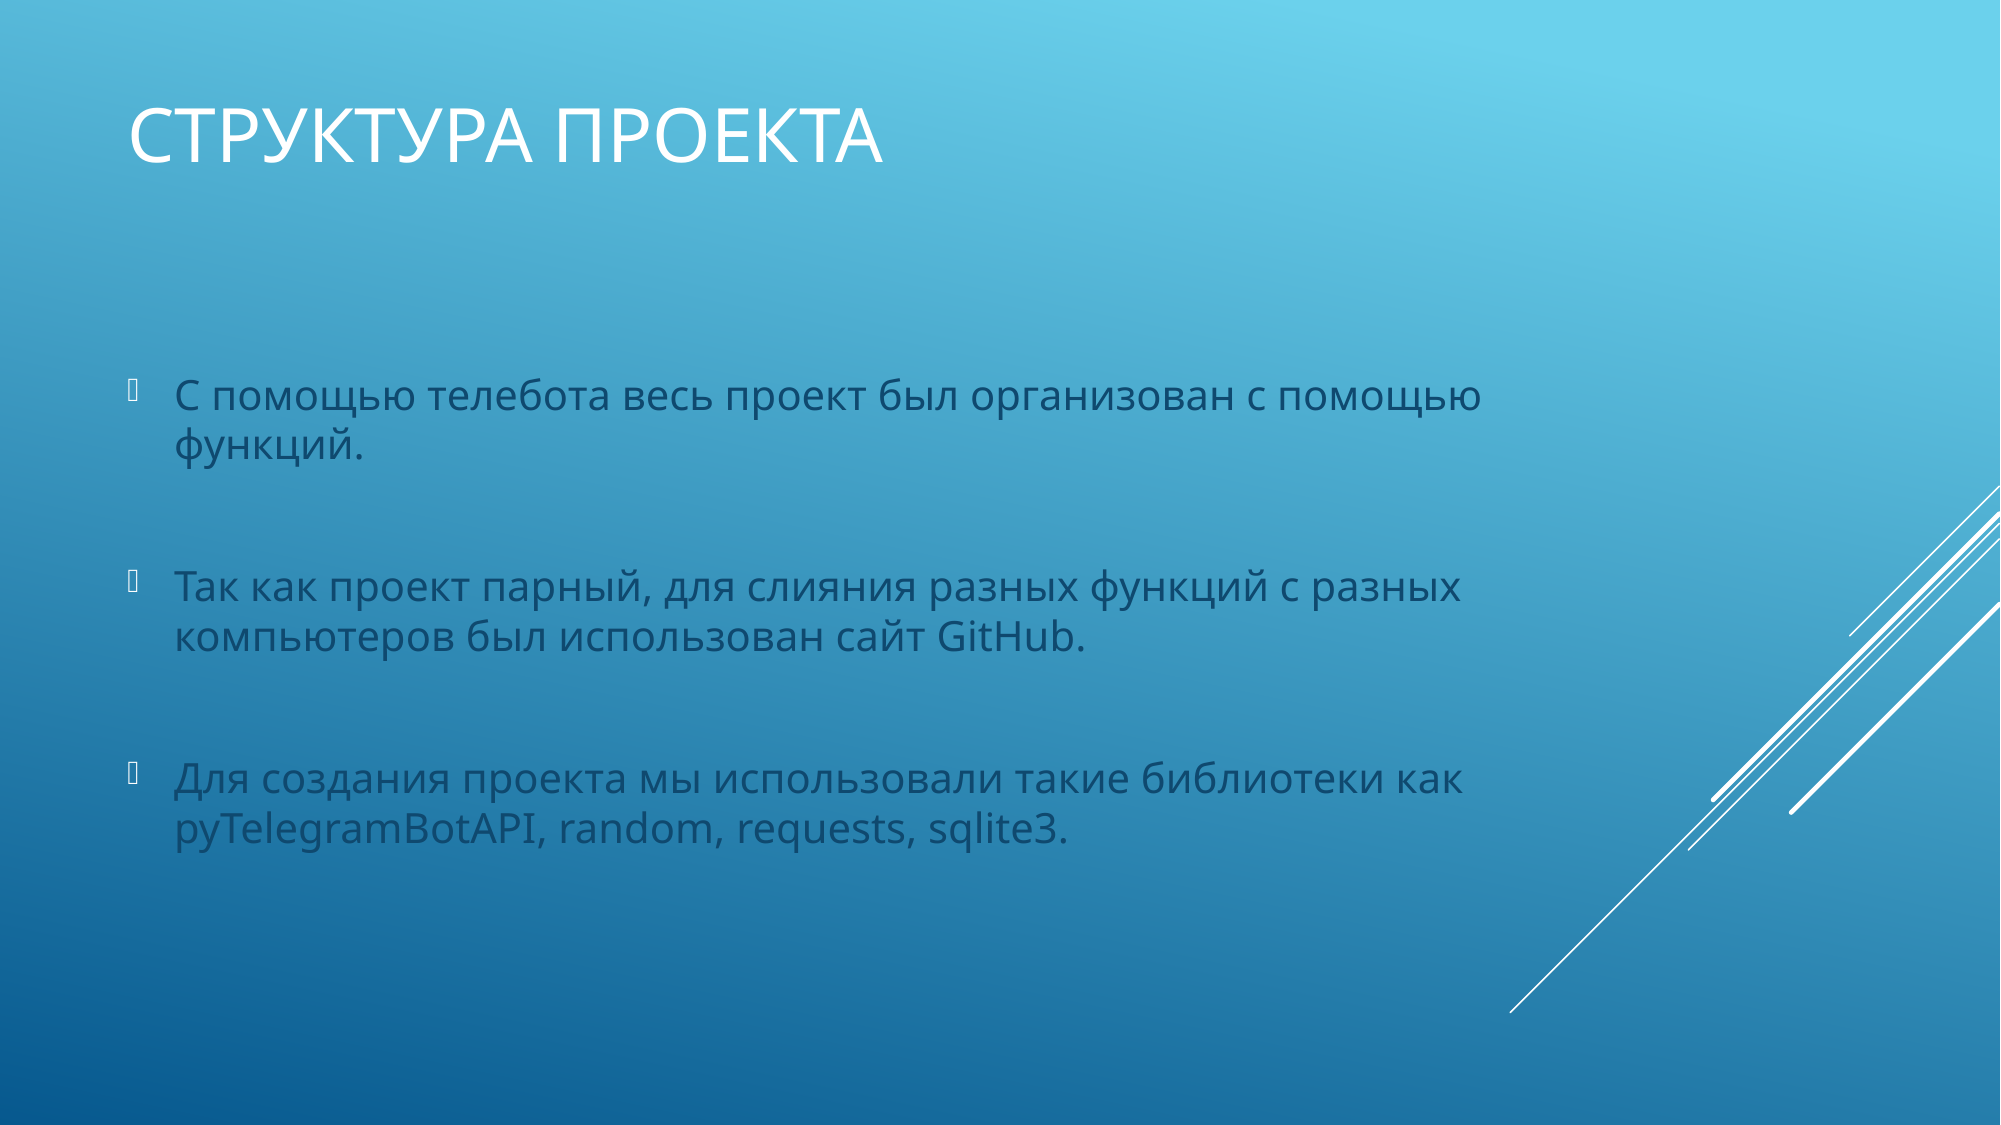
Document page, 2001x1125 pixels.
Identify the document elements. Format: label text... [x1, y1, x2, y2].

title Структура проекта [112, 60, 1513, 205]
list С помощью телебота весь проект был организован с помощью функций. Так как проект парный, для слияния разных функций с разных компьютеров был использован сайт GitHub. Для создания проекта мы использовали такие библиотеки как pyTelegramBotAPI, random, requests, sqlite3. [112, 243, 1513, 1048]
